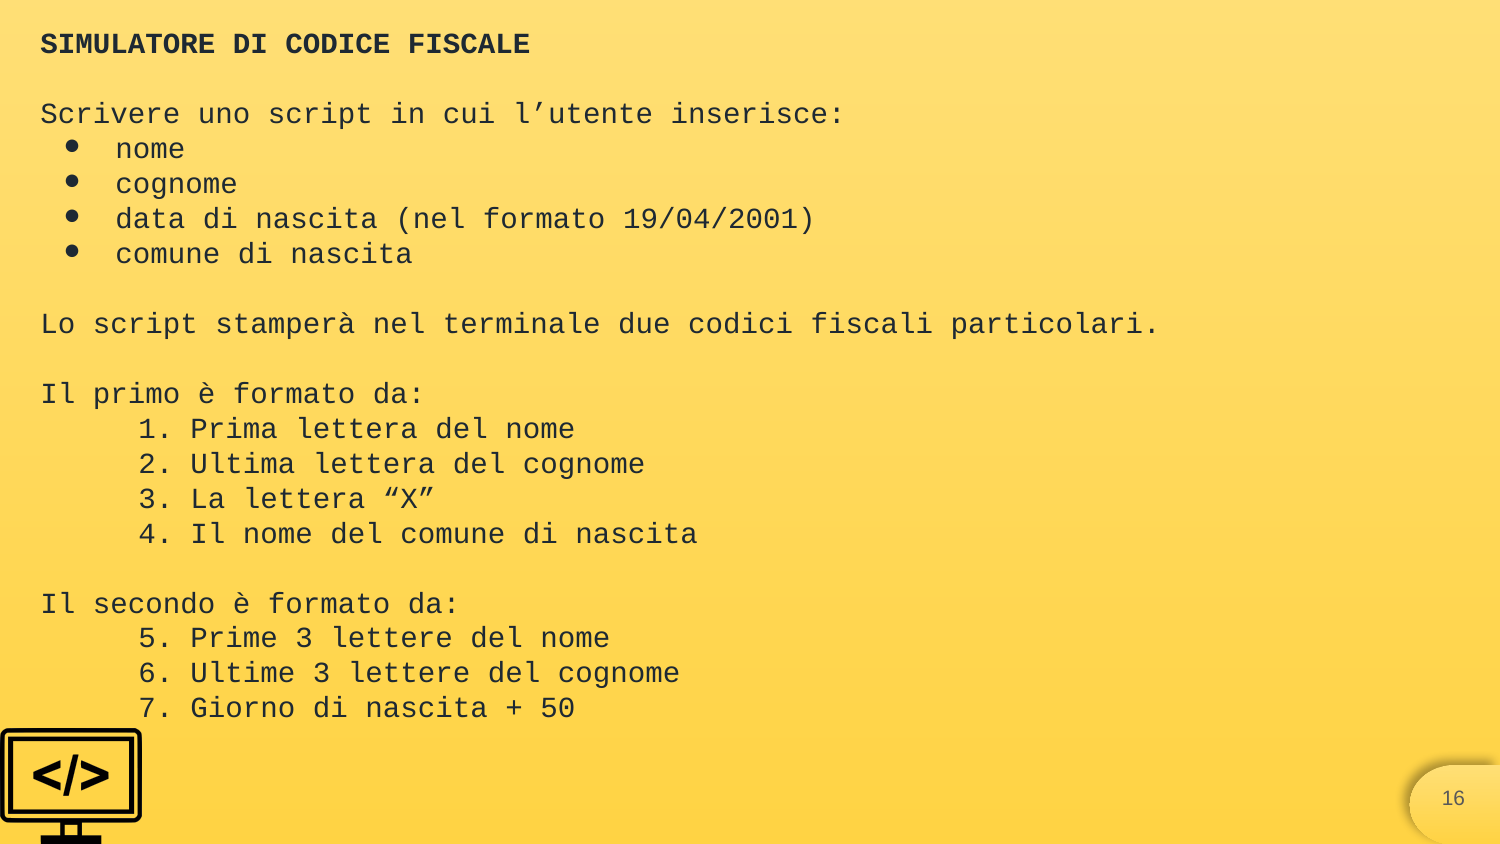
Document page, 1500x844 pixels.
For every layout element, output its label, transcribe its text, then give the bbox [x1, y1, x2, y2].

picture [0, 728, 142, 844]
slide_number ‹#› [1389, 764, 1480, 830]
text_box SIMULATORE DI CODICE FISCALE Scrivere uno script in cui l’utente inserisce: nome cognome data di nascita (nel formato 19/04/2001) comune di nascita Lo script stamperà nel terminale due codici fiscali particolari. Il primo è formato da: Prima lettera del nome Ultima lettera del cognome La lettera “X” Il nome del comune di nascita Il secondo è formato da: Prime 3 lettere del nome Ultime 3 lettere del cognome Giorno di nascita + 50 [25, 9, 1398, 774]
